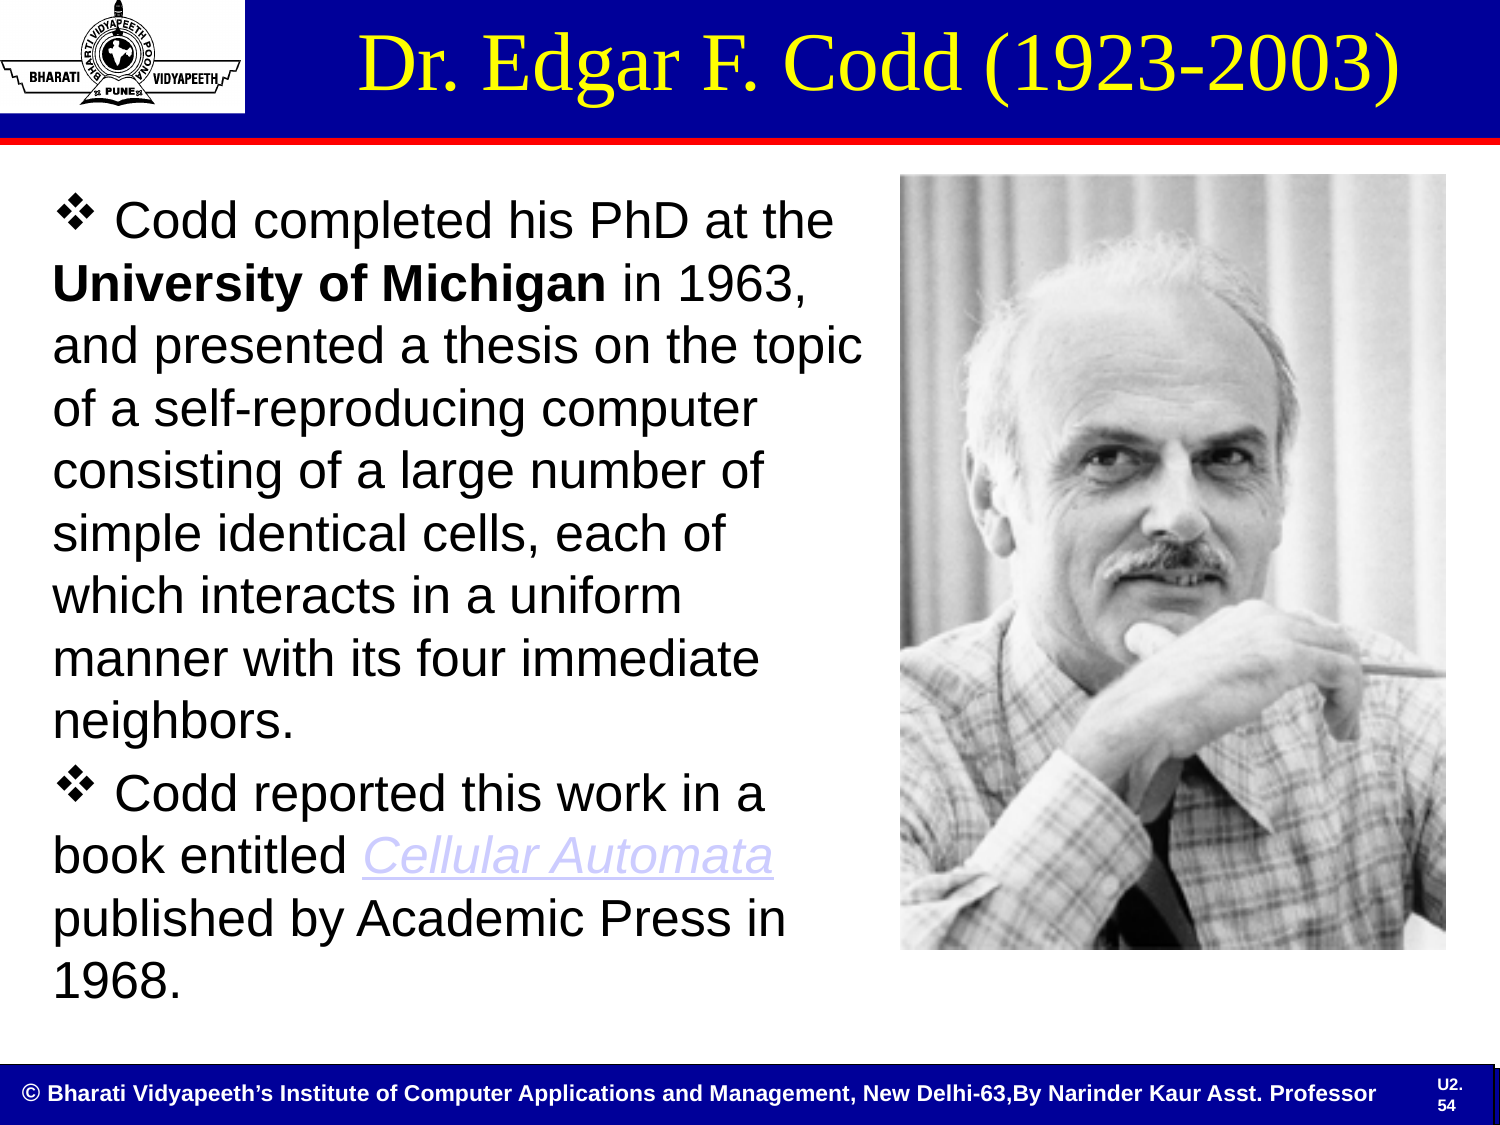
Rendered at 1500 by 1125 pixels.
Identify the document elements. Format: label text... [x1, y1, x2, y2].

picture [0, 0, 241, 106]
subtitle Codd completed his PhD at the University of Michigan in 1963, and presented a thesis on the topic of a self-reproducing computer consisting of a large number of simple identical cells, each of which interacts in a uniform manner with its four immediate neighbors. Codd reported this work in a book entitled Cellular Automata published by Academic Press in 1968. [36, 178, 883, 1000]
picture [899, 174, 1446, 951]
title Dr. Edgar F. Codd (1923-2003) [258, 0, 1500, 138]
